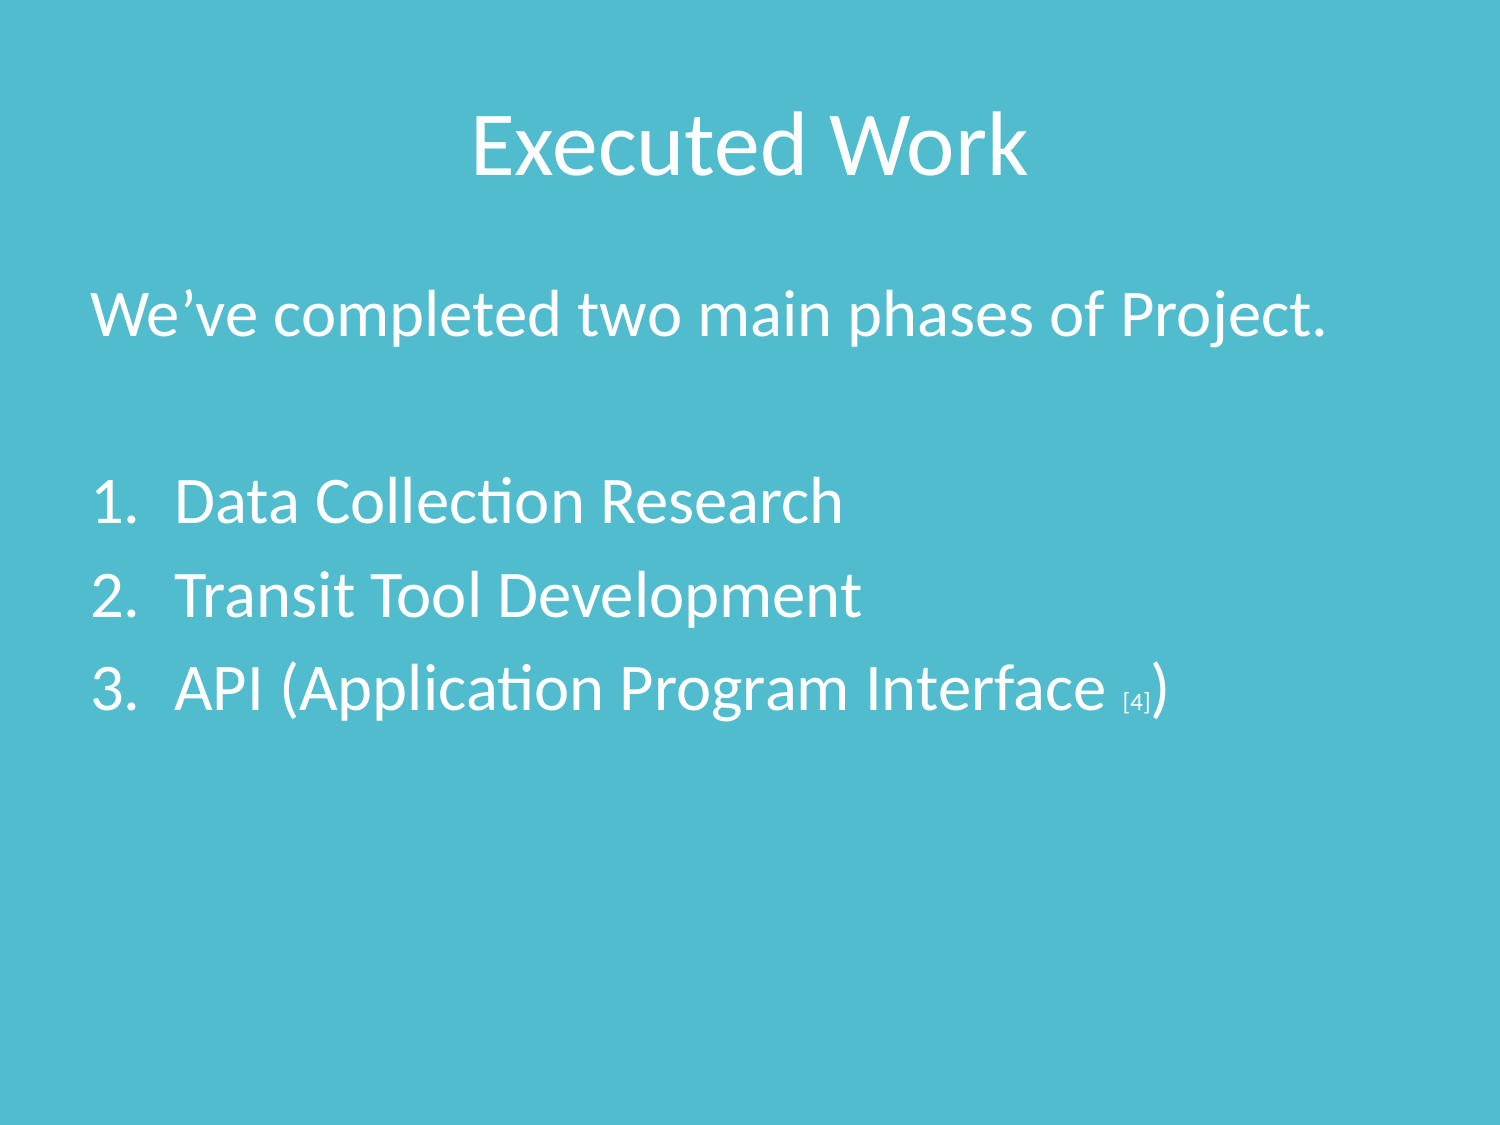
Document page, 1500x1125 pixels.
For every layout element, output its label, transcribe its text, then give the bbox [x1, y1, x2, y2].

title Executed Work [75, 45, 1425, 233]
list We’ve completed two main phases of Project. Data Collection Research Transit Tool Development API (Application Program Interface [4]) [75, 262, 1425, 1005]
